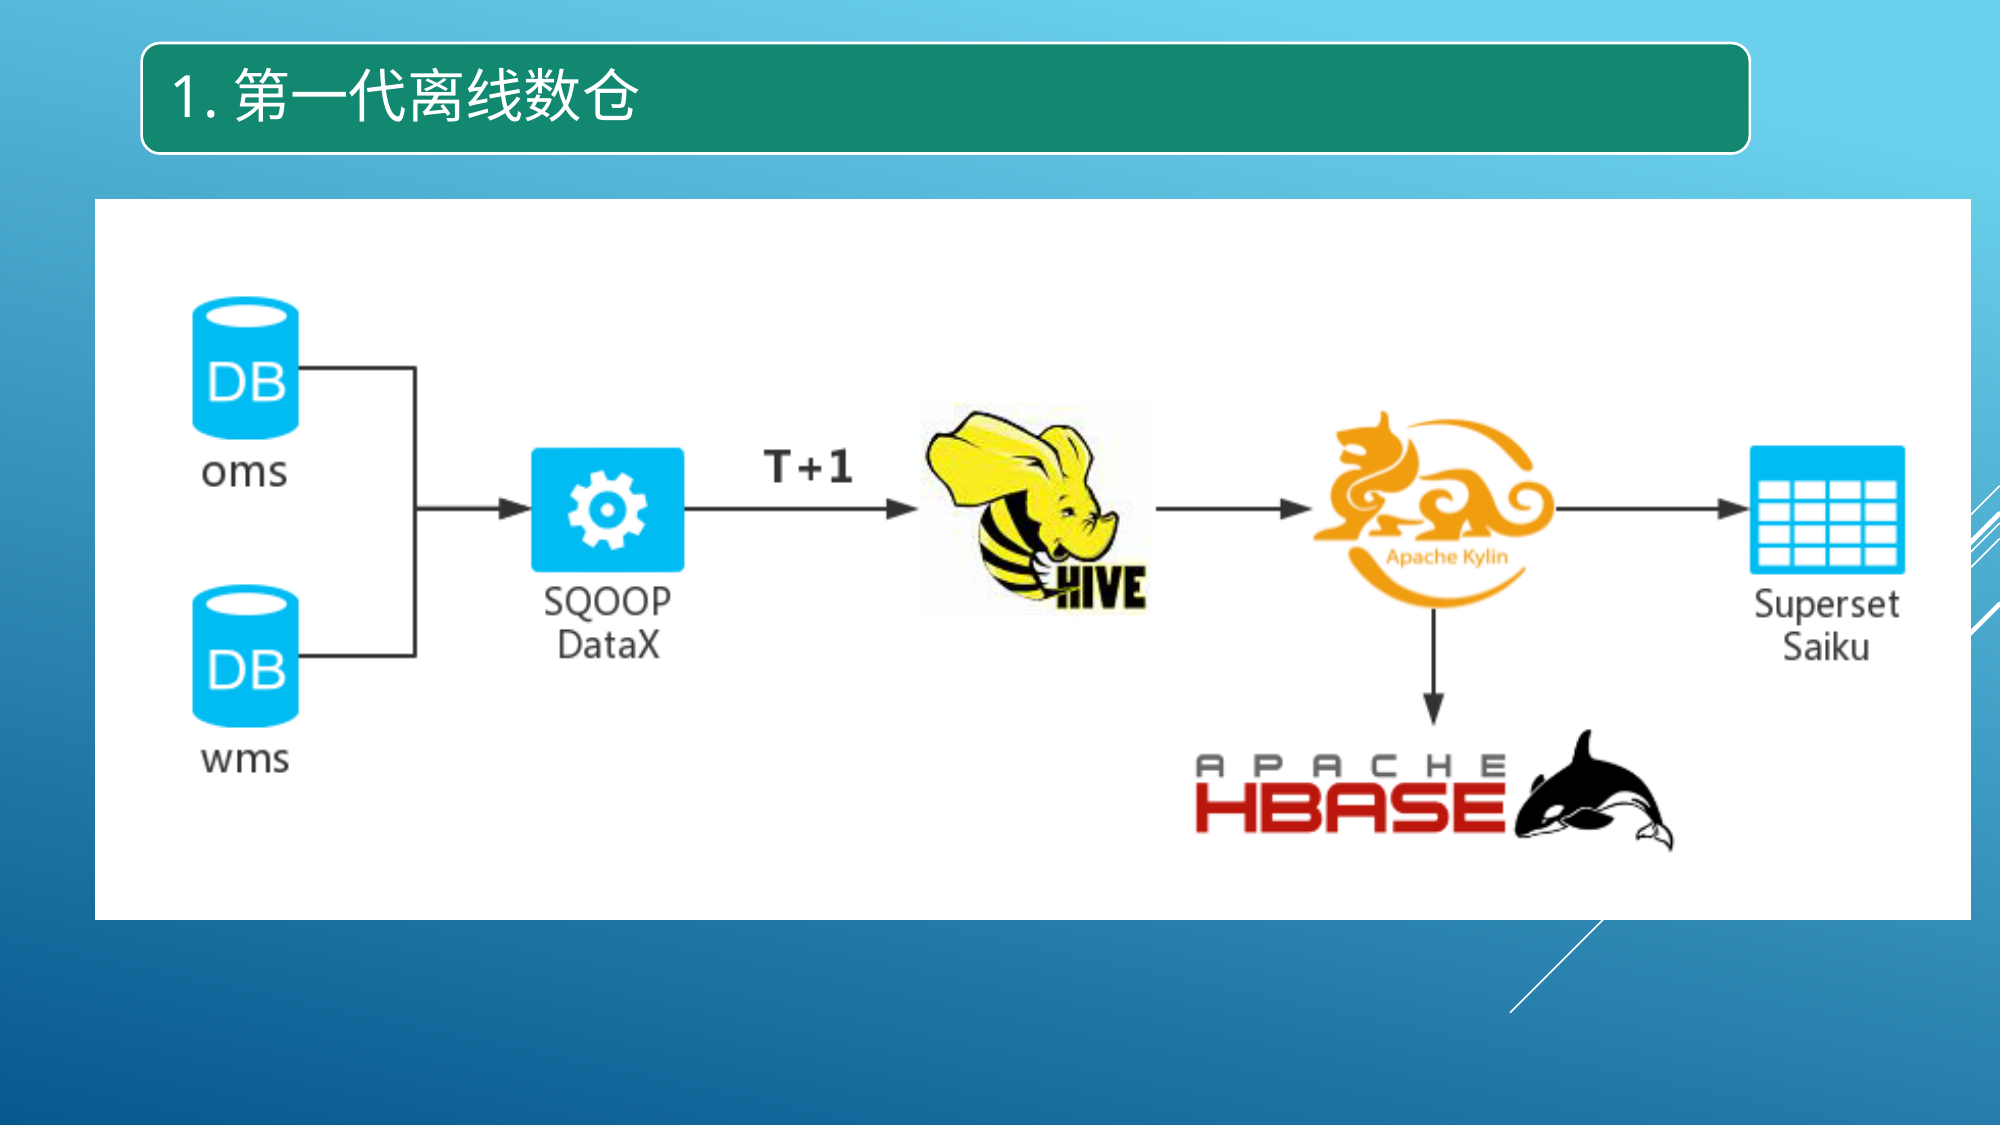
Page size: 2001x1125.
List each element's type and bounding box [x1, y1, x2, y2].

picture [95, 199, 1971, 921]
text_box [141, 42, 1751, 155]
